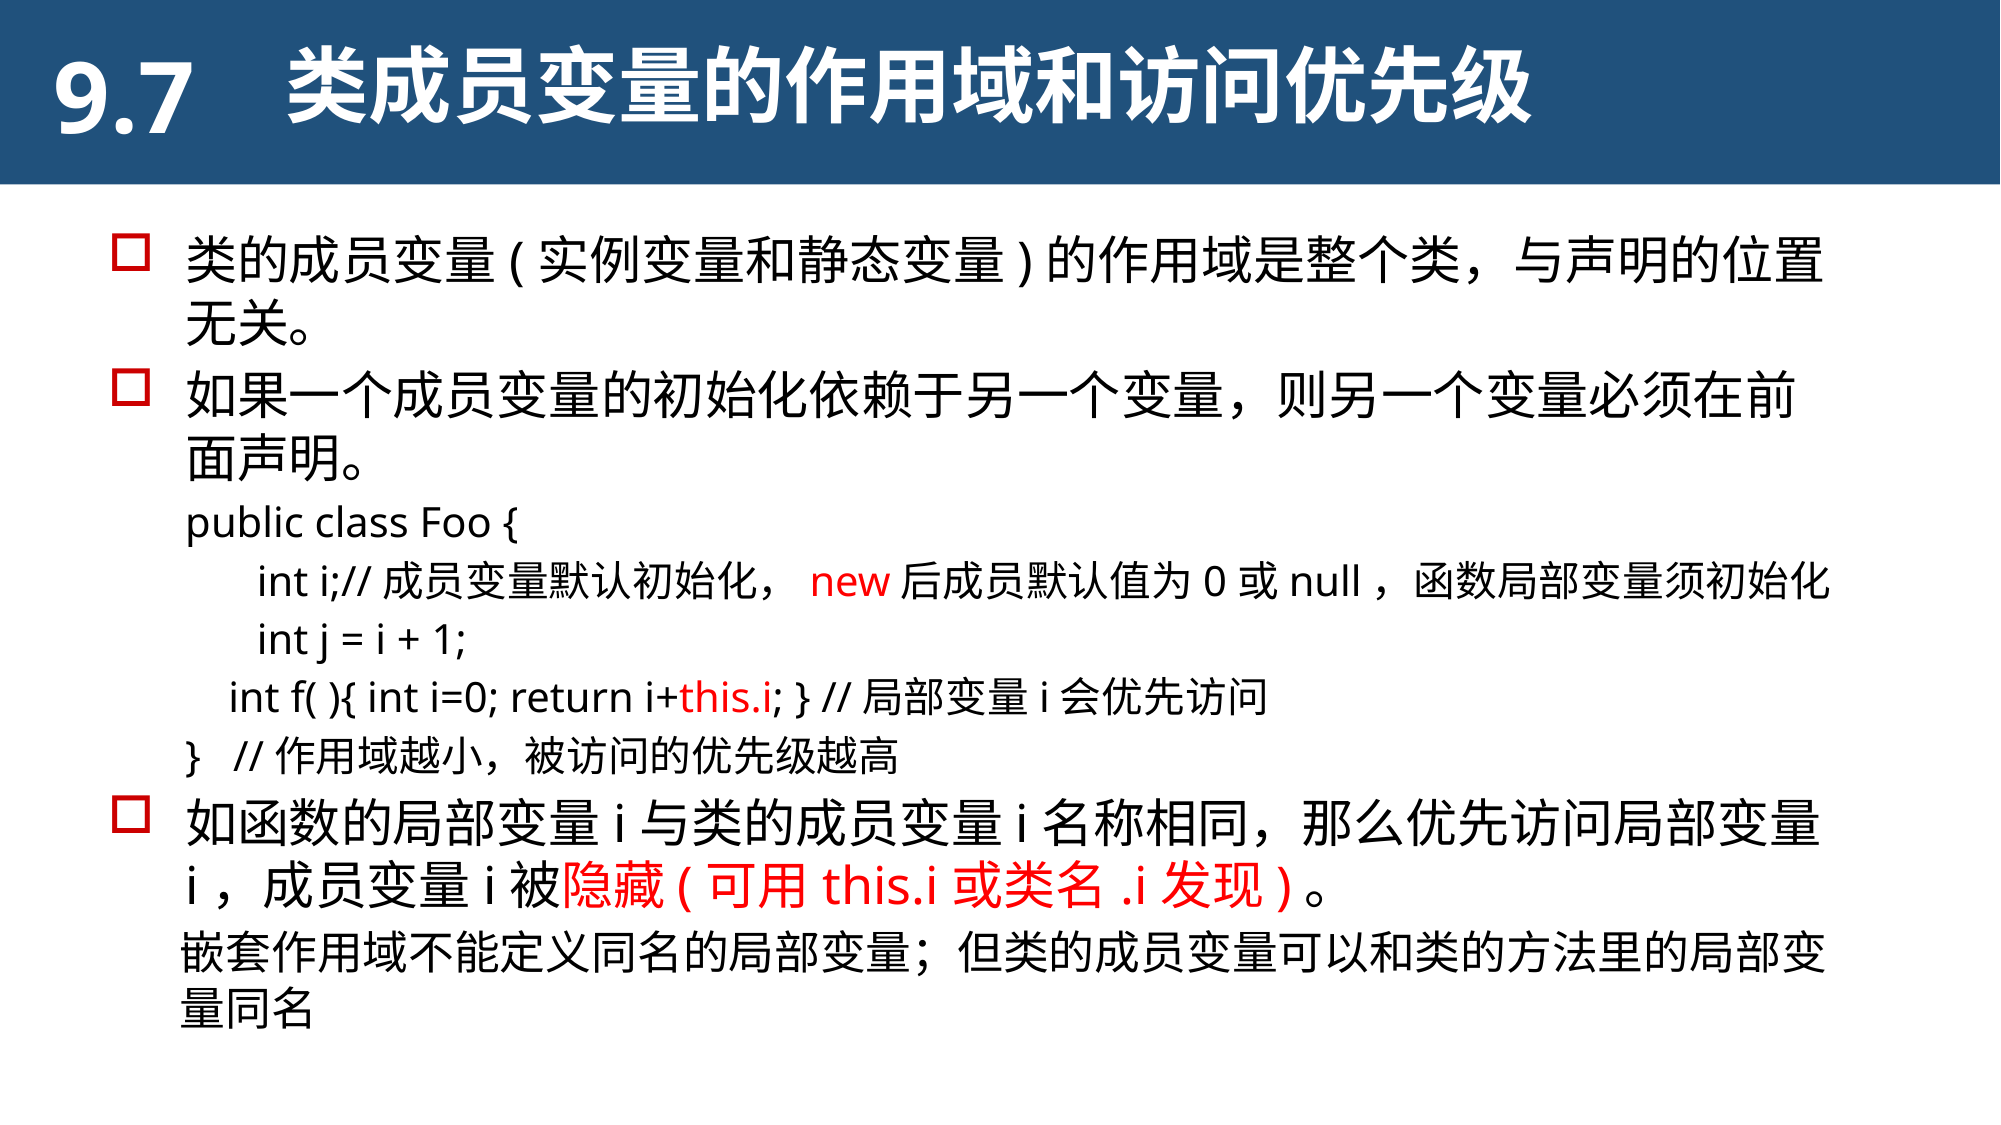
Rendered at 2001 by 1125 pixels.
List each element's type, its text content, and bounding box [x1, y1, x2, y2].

list 类成员变量的作用域和访问优先级 [270, 36, 1956, 119]
text_box 类的成员变量(实例变量和静态变量)的作用域是整个类，与声明的位置无关。 如果一个成员变量的初始化依赖于另一个变量，则另一个变量必须在前面声明。 public class Foo { int i;//成员变量默认初始化，new后成员默认值为0或null，函数局部变量须初始化 int j = i + 1; int f( ){ int i=0; return i+this.i; } //局部变量i会优先访问 } //作用域越小，被访问的优先级越高 如函数的局部变量i与类的成员变量i名称相同，那么优先访问局部变量i，成员变量i被隐藏(可用this.i或类名.i发现)。 嵌套作用域不能定义同名的局部变量；但类的成员变量可以和类的方法里的局部变量同名 [92, 220, 1848, 988]
list 9.7 [38, 28, 244, 166]
